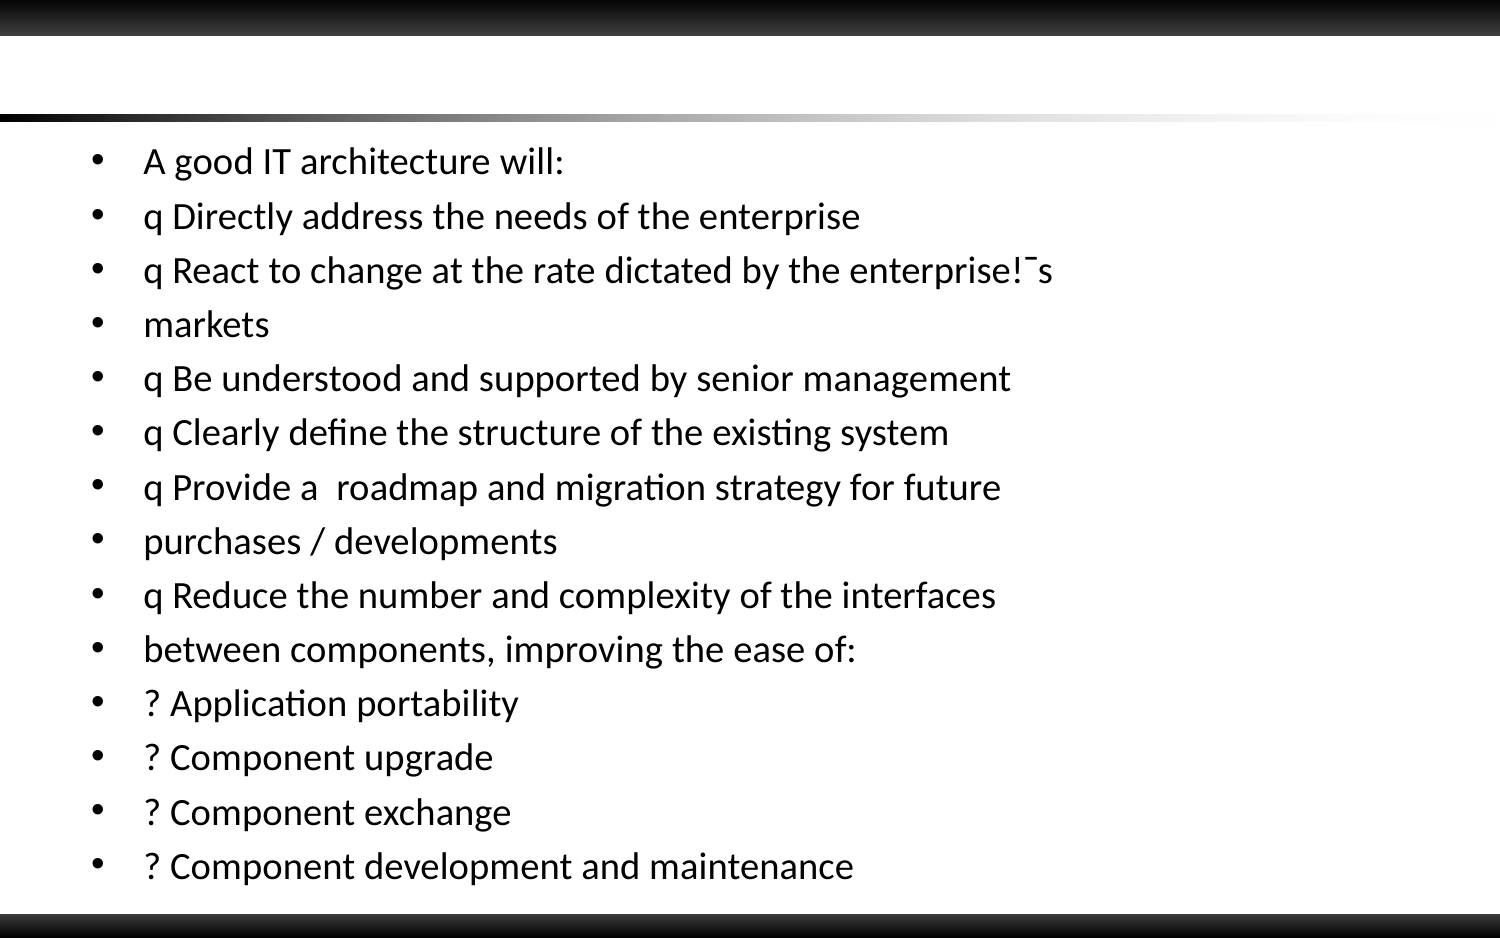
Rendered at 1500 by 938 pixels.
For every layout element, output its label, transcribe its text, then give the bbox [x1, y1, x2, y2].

list A good IT architecture will: q Directly address the needs of the enterprise q React to change at the rate dictated by the enterprise!ˉs markets q Be understood and supported by senior management q Clearly define the structure of the existing system q Provide a roadmap and migration strategy for future purchases / developments q Reduce the number and complexity of the interfaces between components, improving the ease of: ? Application portability ? Component upgrade ? Component exchange ? Component development and maintenance [76, 128, 1427, 903]
